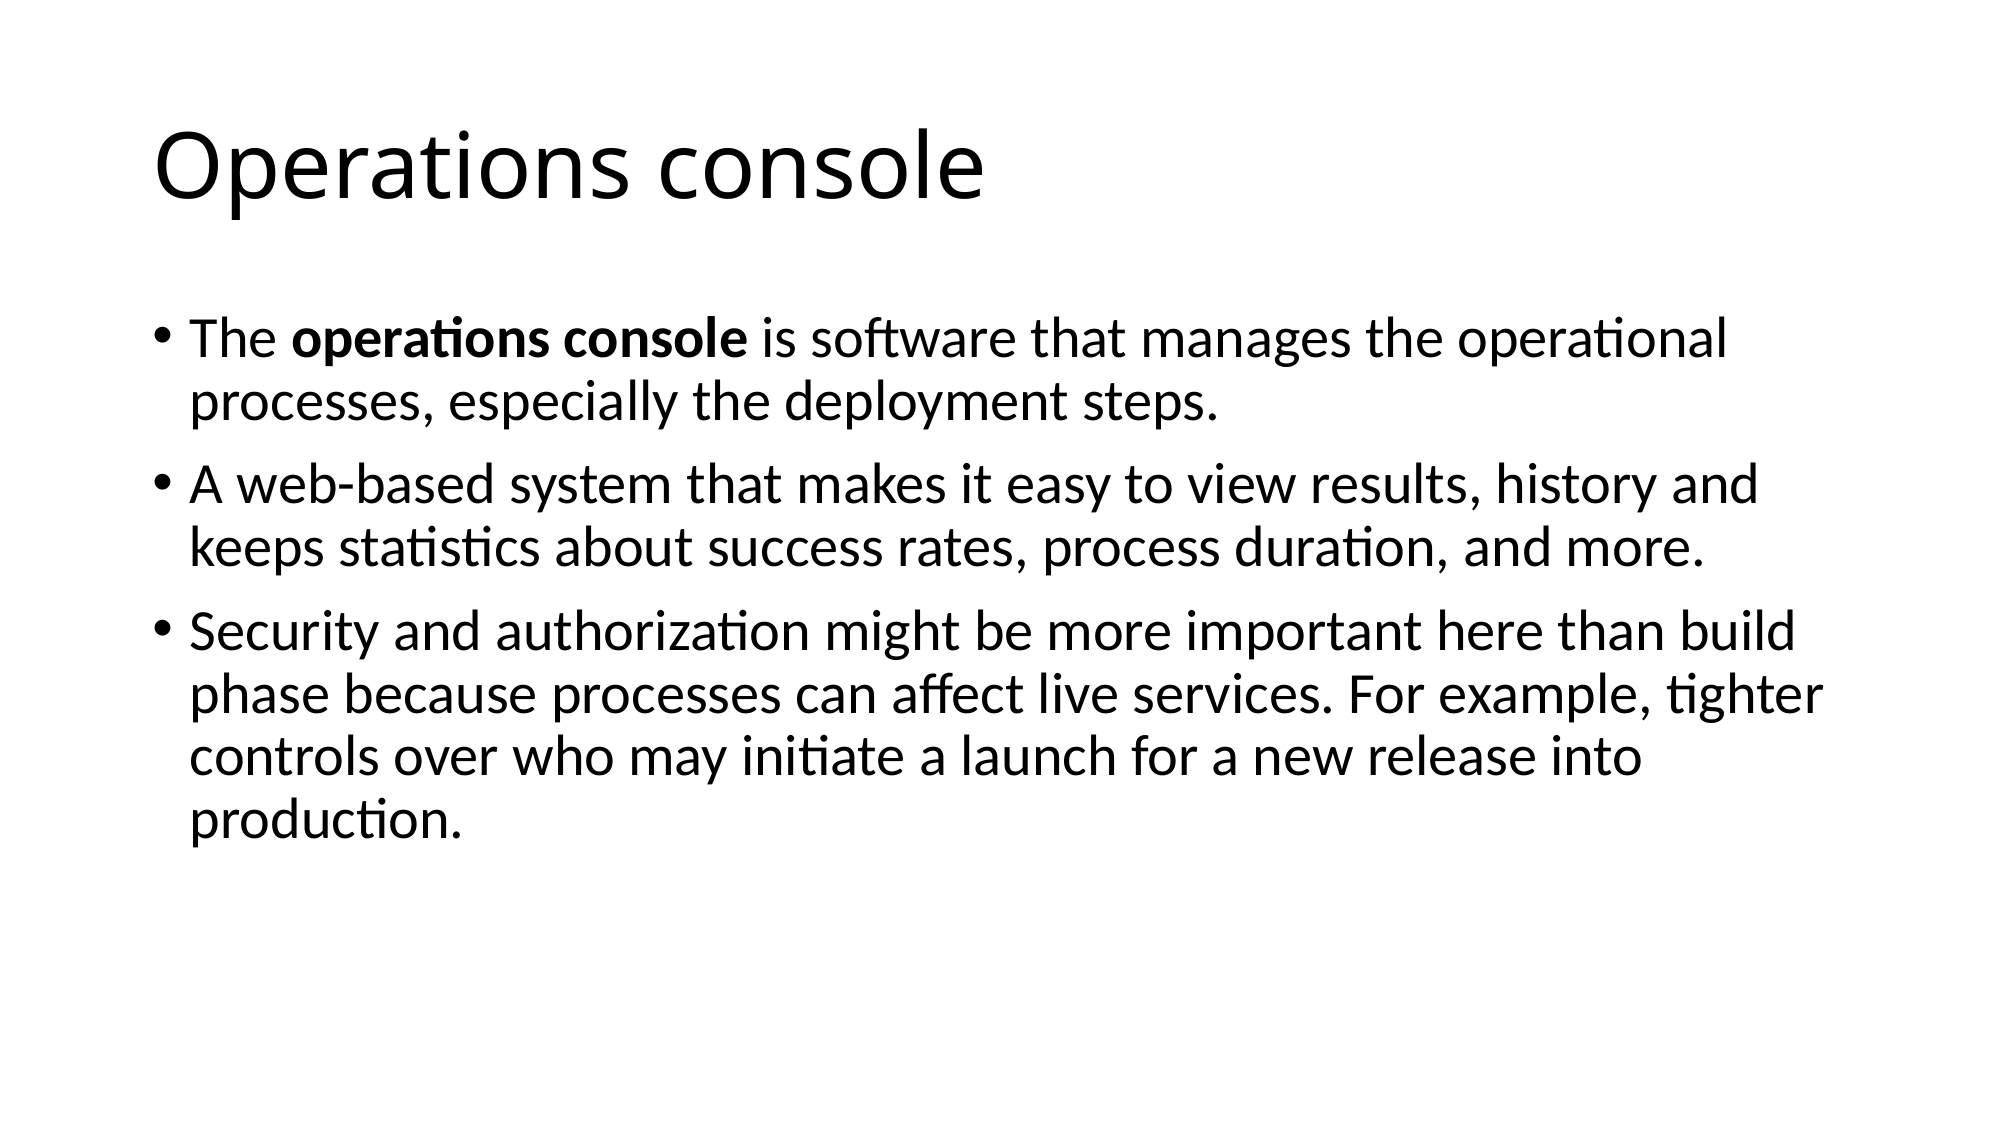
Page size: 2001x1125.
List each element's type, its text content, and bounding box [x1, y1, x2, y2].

list The operations console is software that manages the operational processes, especially the deployment steps. A web-based system that makes it easy to view results, history and keeps statistics about success rates, process duration, and more. Security and authorization might be more important here than build phase because processes can affect live services. For example, tighter controls over who may initiate a launch for a new release into production. [137, 299, 1863, 1014]
title Operations console [137, 59, 1863, 278]
